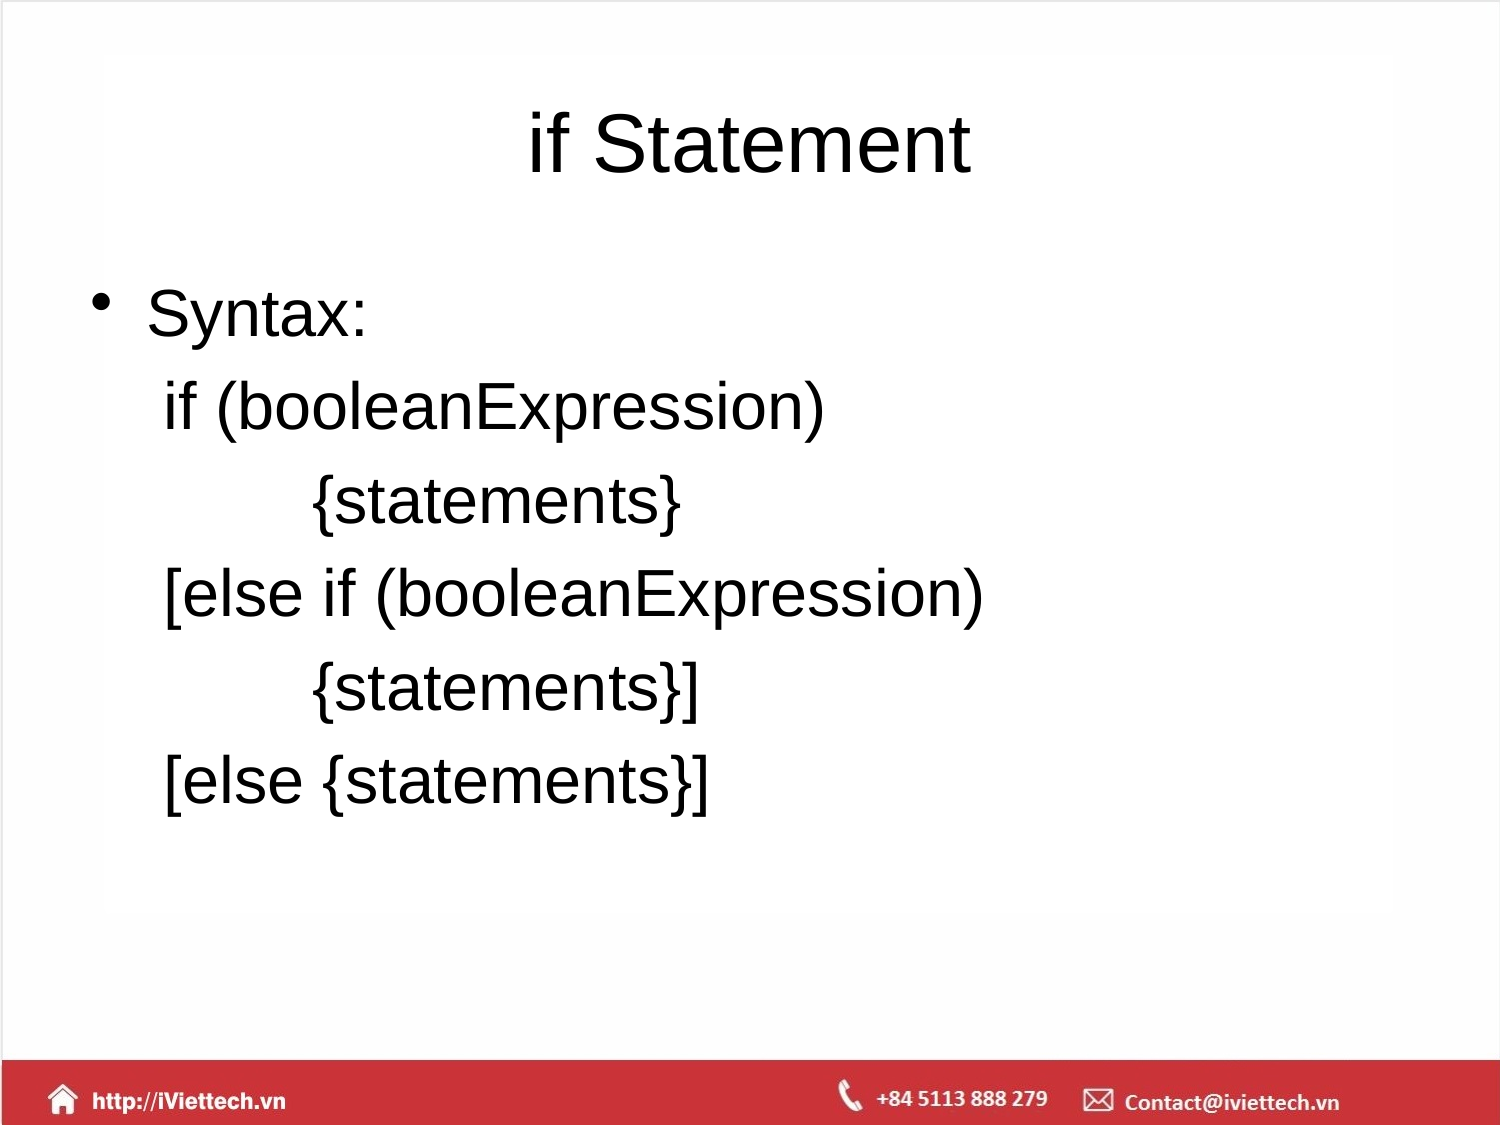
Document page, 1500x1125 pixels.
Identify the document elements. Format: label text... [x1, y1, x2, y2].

title if Statement [74, 44, 1426, 233]
picture [0, 0, 1500, 1125]
list Syntax: if (booleanExpression) {statements} [else if (booleanExpression) {statements}] [else {statements}] [74, 262, 1426, 1006]
